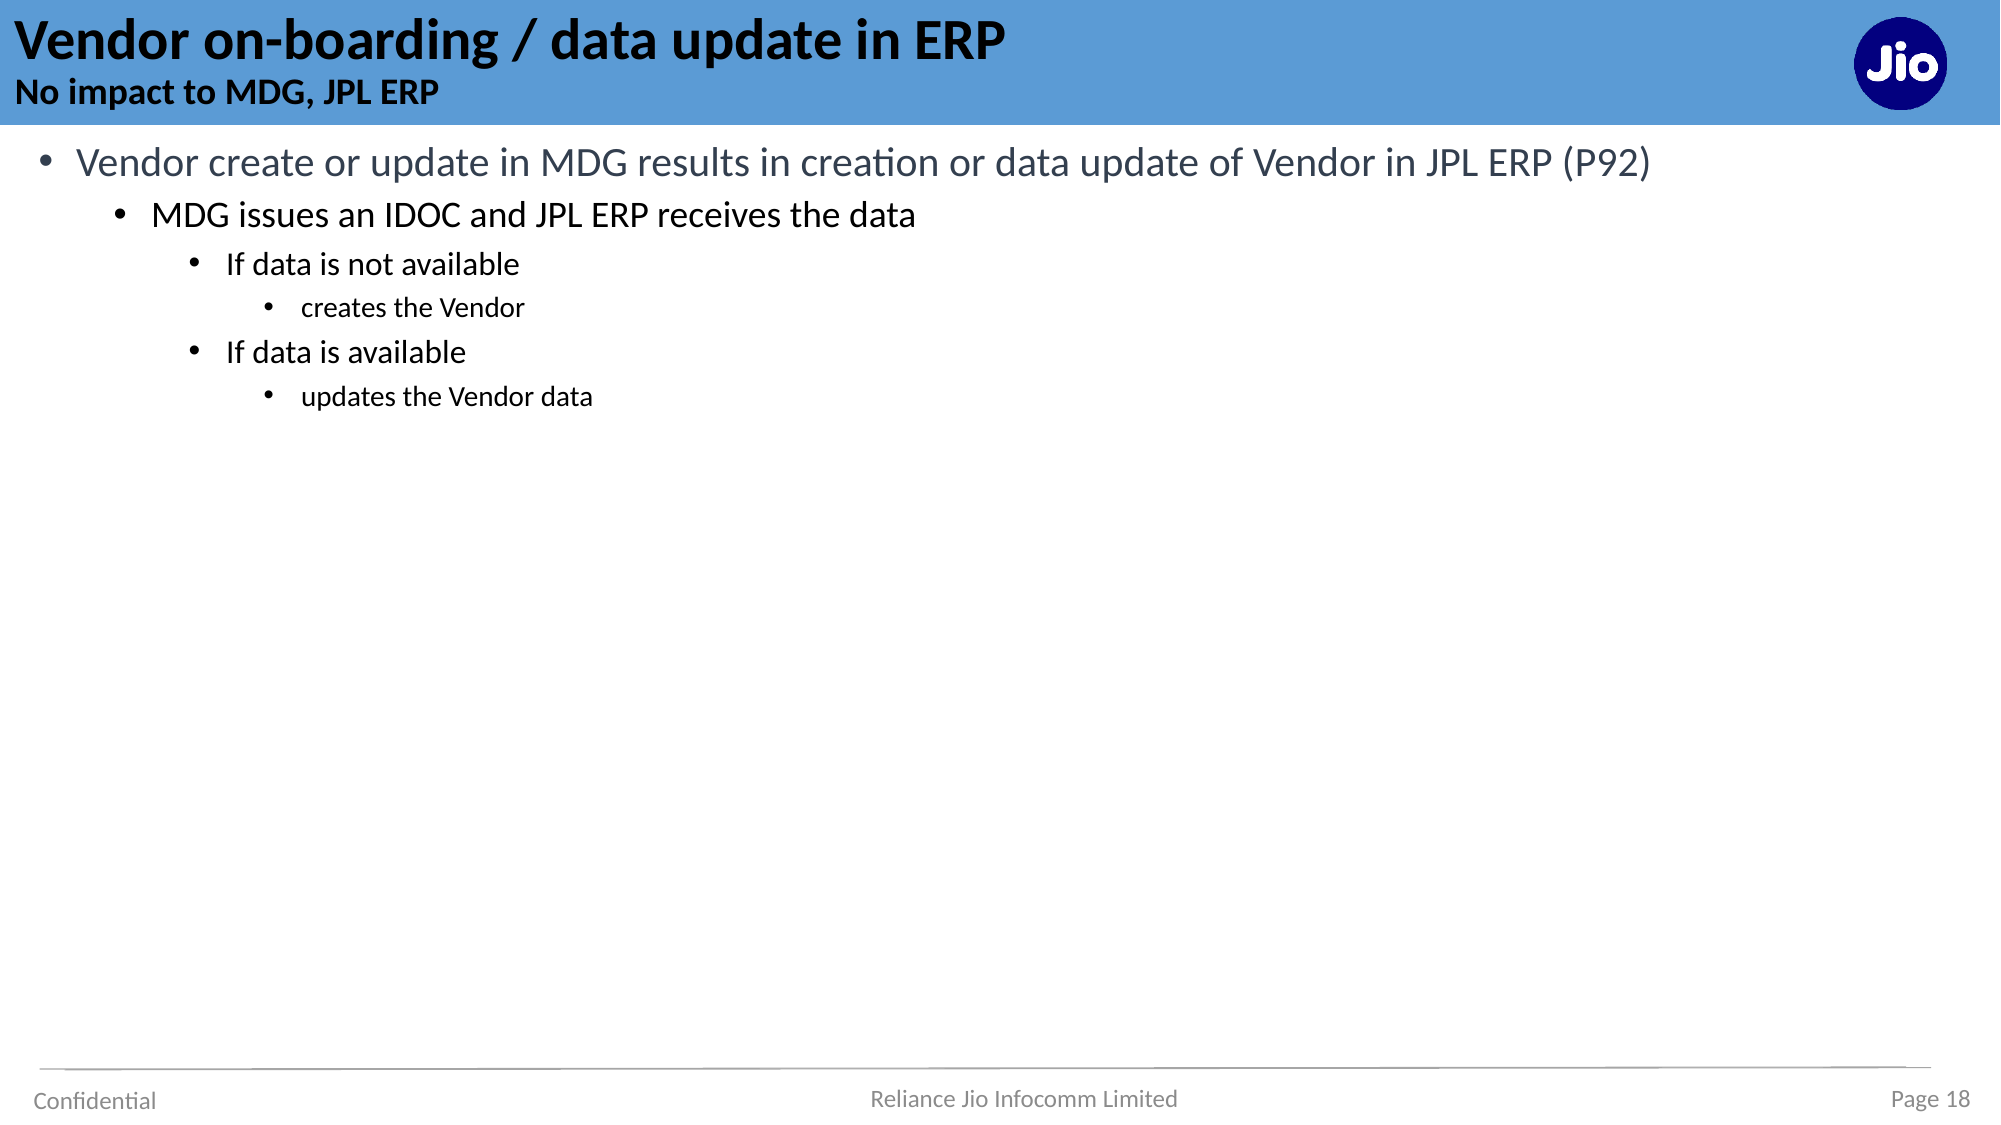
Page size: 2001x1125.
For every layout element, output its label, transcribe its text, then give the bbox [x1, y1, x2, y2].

list Vendor create or update in MDG results in creation or data update of Vendor in JPL ERP (P92) MDG issues an IDOC and JPL ERP receives the data If data is not available creates the Vendor If data is available updates the Vendor data [23, 132, 1977, 1051]
title Vendor on-boarding / data update in ERP No impact to MDG, JPL ERP [0, 1, 1819, 117]
picture [1854, 17, 1947, 110]
